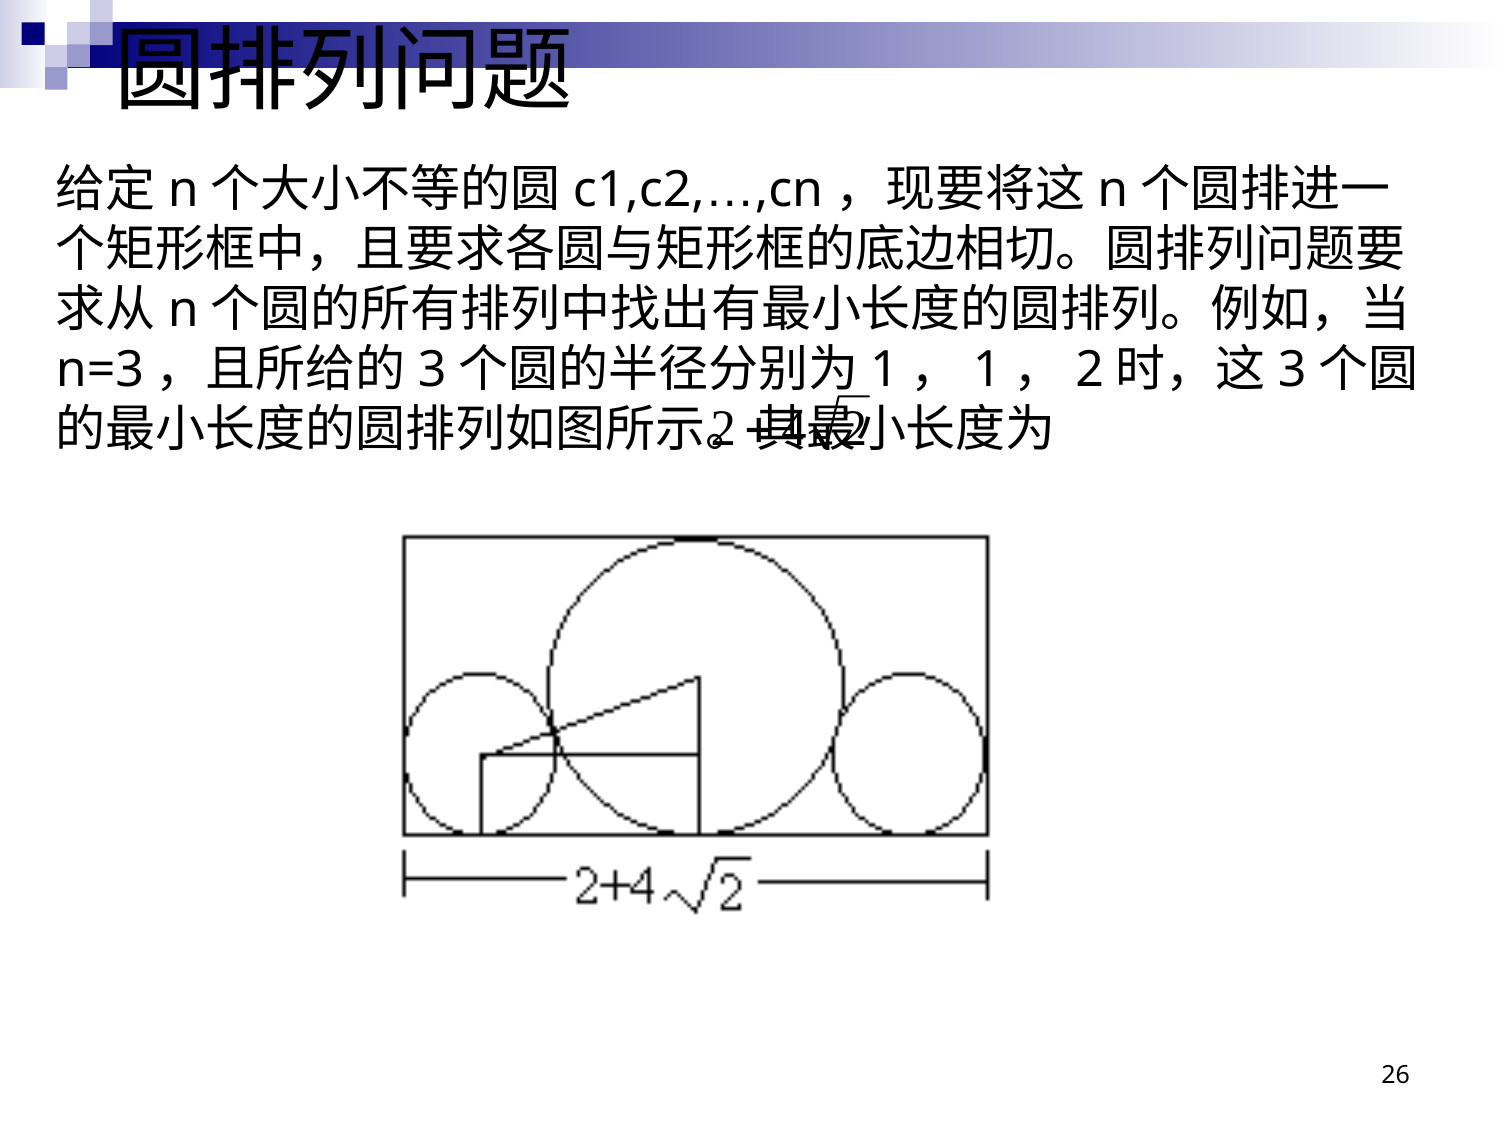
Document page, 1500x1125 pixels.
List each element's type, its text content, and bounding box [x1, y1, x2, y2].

slide_number 26 [1074, 1025, 1425, 1100]
picture [359, 503, 1034, 945]
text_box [702, 385, 881, 459]
text_box 圆排列问题 [100, 0, 1376, 132]
text_box 给定n个大小不等的圆c1,c2,…,cn，现要将这n个圆排进一个矩形框中，且要求各圆与矩形框的底边相切。圆排列问题要求从n个圆的所有排列中找出有最小长度的圆排列。例如，当n=3，且所给的3个圆的半径分别为1，1，2时，这3个圆的最小长度的圆排列如图所示。其最小长度为 [41, 148, 1447, 464]
